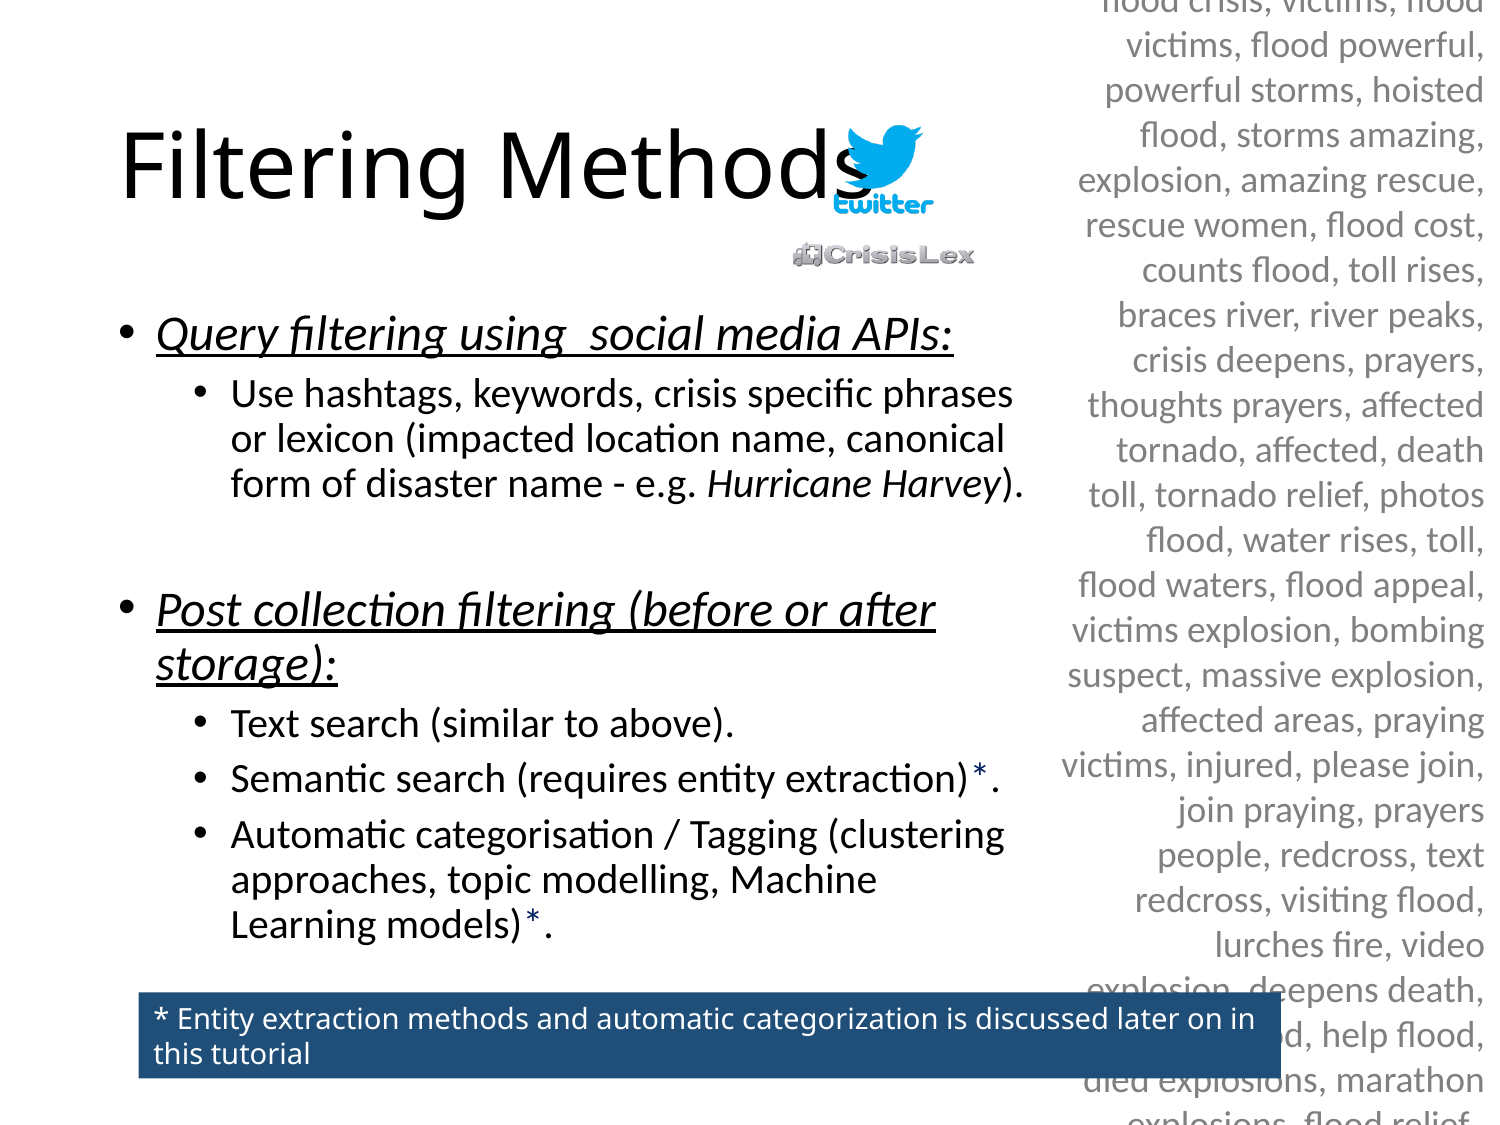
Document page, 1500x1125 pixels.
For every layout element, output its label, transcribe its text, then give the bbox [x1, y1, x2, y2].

text_box Query filtering using social media APIs: Use hashtags, keywords, crisis specific phrases or lexicon (impacted location name, canonical form of disaster name - e.g. Hurricane Harvey). Post collection filtering (before or after storage): Text search (similar to above). Semantic search (requires entity extraction)*. Automatic categorisation / Tagging (clustering approaches, topic modelling, Machine Learning models)*. [103, 299, 1046, 1014]
text_box flood crisis, victims, flood victims, flood powerful, powerful storms, hoisted flood, storms amazing, explosion, amazing rescue, rescue women, flood cost, counts flood, toll rises, braces river, river peaks, crisis deepens, prayers, thoughts prayers, affected tornado, affected, death toll, tornado relief, photos flood, water rises, toll, flood waters, flood appeal, victims explosion, bombing suspect, massive explosion, affected areas, praying victims, injured, please join, join praying, prayers people, redcross, text redcross, visiting flood, lurches fire, video explosion, deepens death, opposed flood, help flood, died explosions, marathon explosions, flood relief, [1046, 0, 1500, 1125]
text_box * Entity extraction methods and automatic categorization is discussed later on in this tutorial [138, 992, 1281, 1079]
picture [790, 239, 976, 269]
title Filtering Methods [103, 59, 1046, 278]
picture [822, 119, 944, 218]
